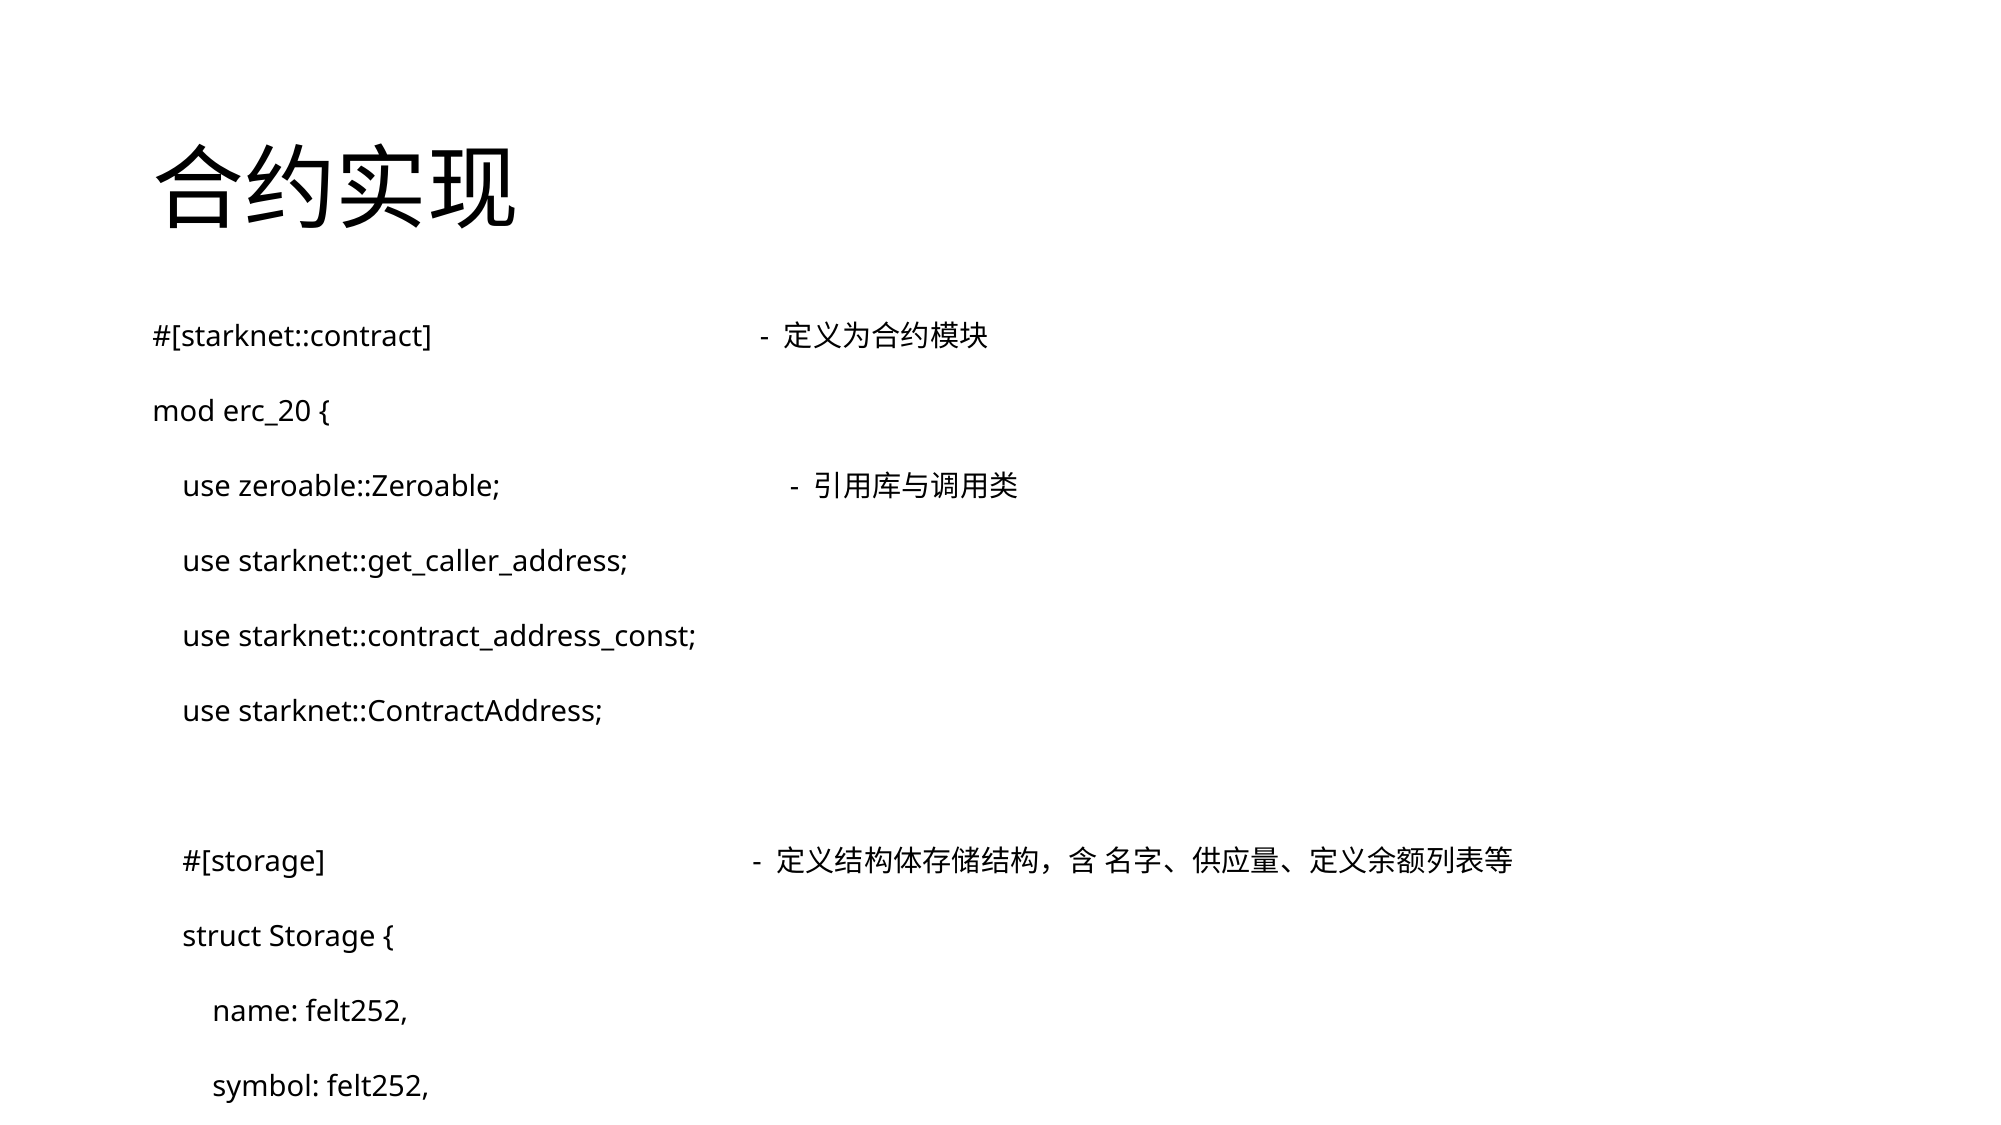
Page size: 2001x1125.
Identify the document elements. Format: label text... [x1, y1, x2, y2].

title 合约实现 [137, 59, 1863, 278]
list #[starknet::contract] - 定义为合约模块 mod erc_20 { use zeroable::Zeroable; - 引用库与调用类 use starknet::get_caller_address; use starknet::contract_address_const; use starknet::ContractAddress; #[storage] - 定义结构体存储结构，含 名字、供应量、定义余额列表等 struct Storage { name: felt252, symbol: felt252, decimals: u8, total_supply: felt252, balances: LegacyMap::<ContractAddress, felt252>, allowances: LegacyMap::<(ContractAddress, ContractAddress), felt252>, } [137, 299, 1863, 1014]
